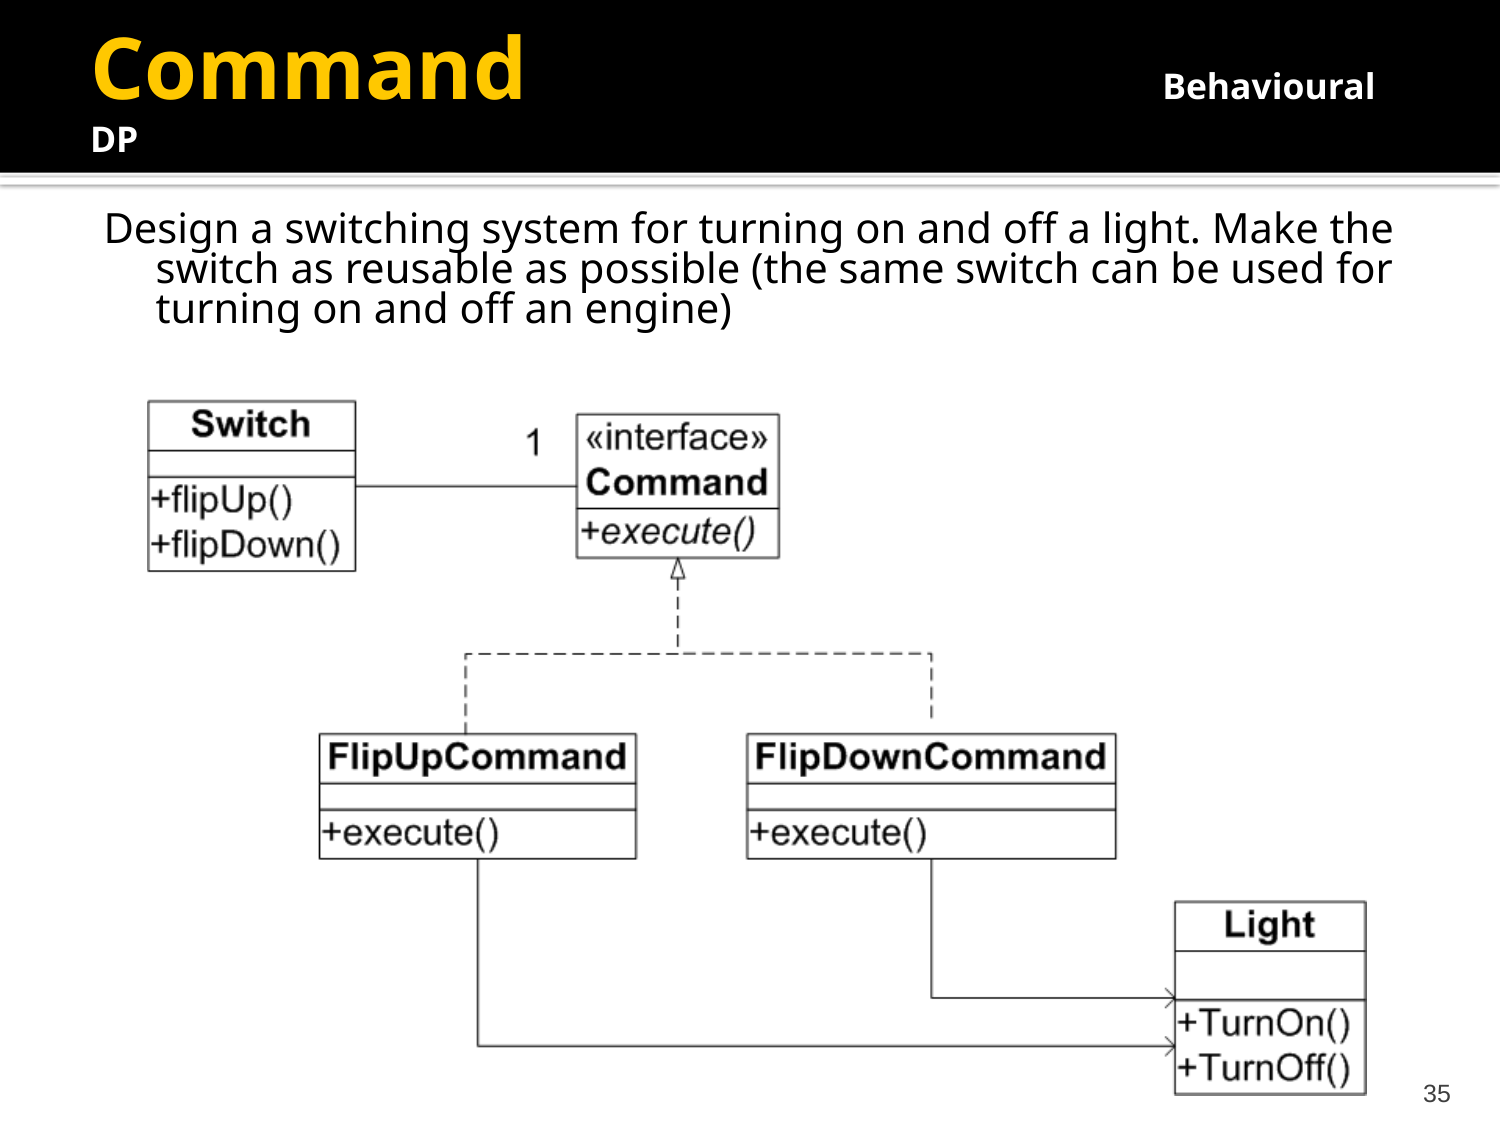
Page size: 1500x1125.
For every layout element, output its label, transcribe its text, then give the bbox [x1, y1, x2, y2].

title Command Behavioural DP [75, 24, 1425, 149]
list Design a switching system for turning on and off a light. Make the switch as reusable as possible (the same switch can be used for turning on and off an engine) [75, 196, 1425, 433]
picture [147, 397, 1367, 1096]
slide_number 35 [1345, 1062, 1467, 1108]
